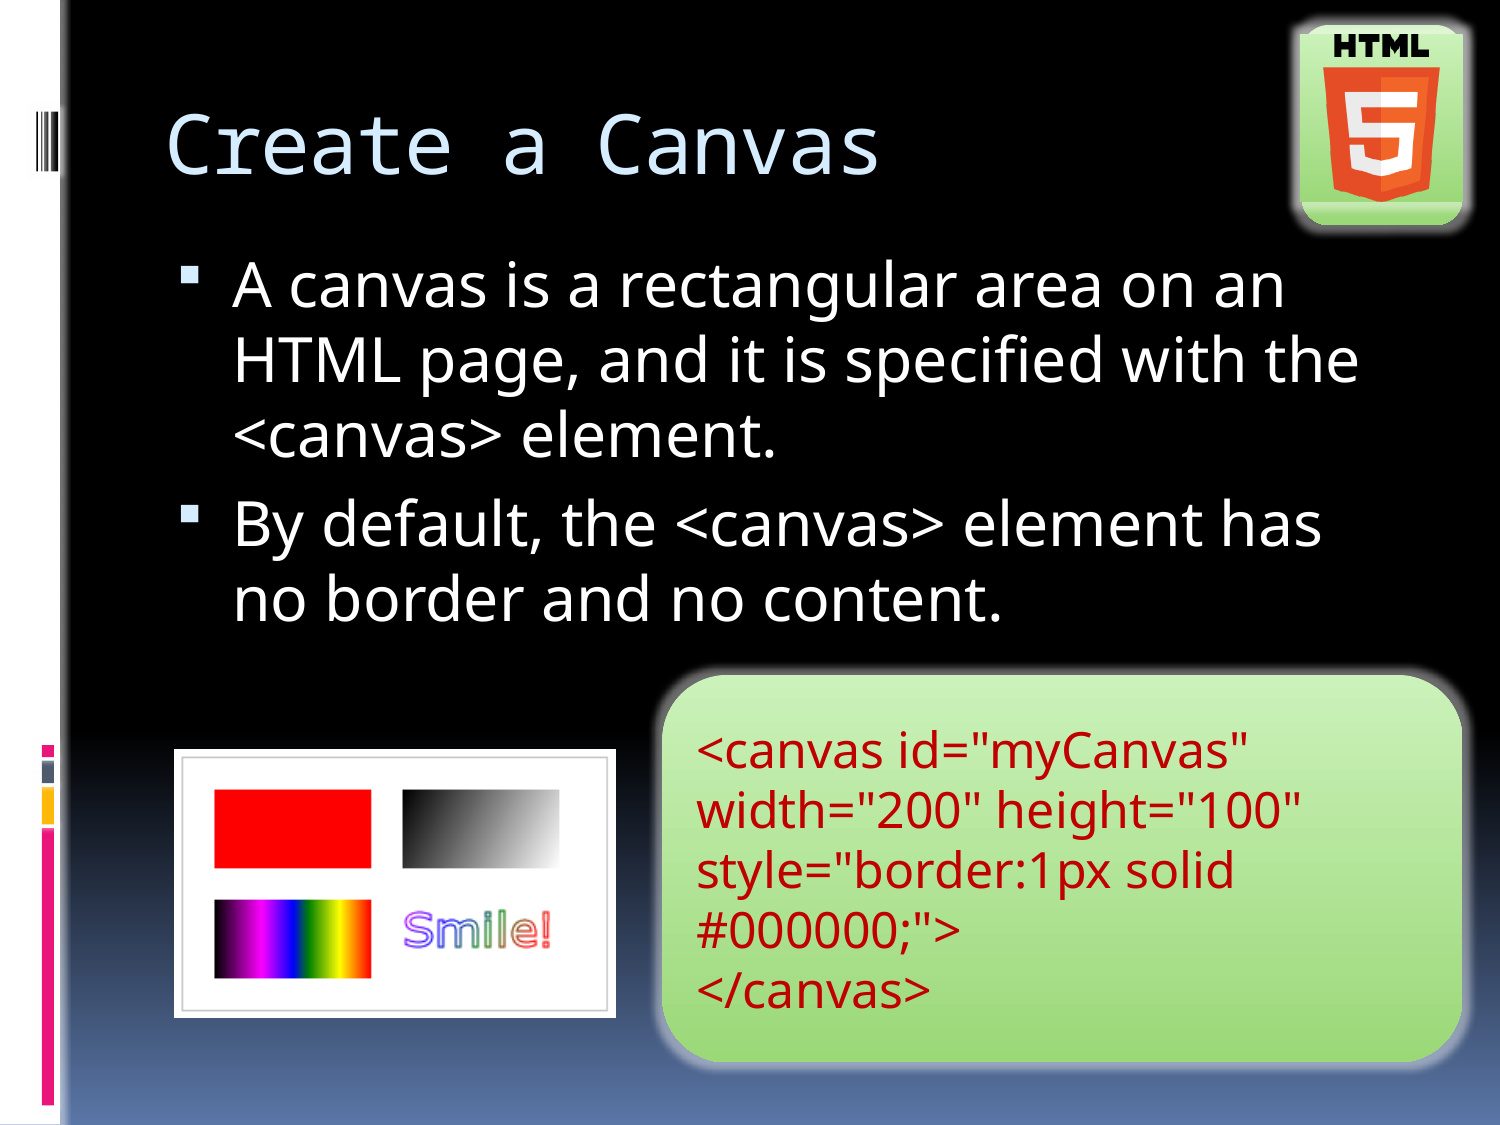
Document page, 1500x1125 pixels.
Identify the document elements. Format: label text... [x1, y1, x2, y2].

text_box <canvas id="myCanvas" width="200" height="100" style="border:1px solid #000000;"> </canvas> [662, 674, 1463, 1063]
title Create a Canvas [150, 83, 1425, 234]
picture [174, 749, 617, 1018]
list A canvas is a rectangular area on an HTML page, and it is specified with the <canvas> element. By default, the <canvas> element has no border and no content. [150, 237, 1425, 1043]
picture [1299, 34, 1463, 202]
